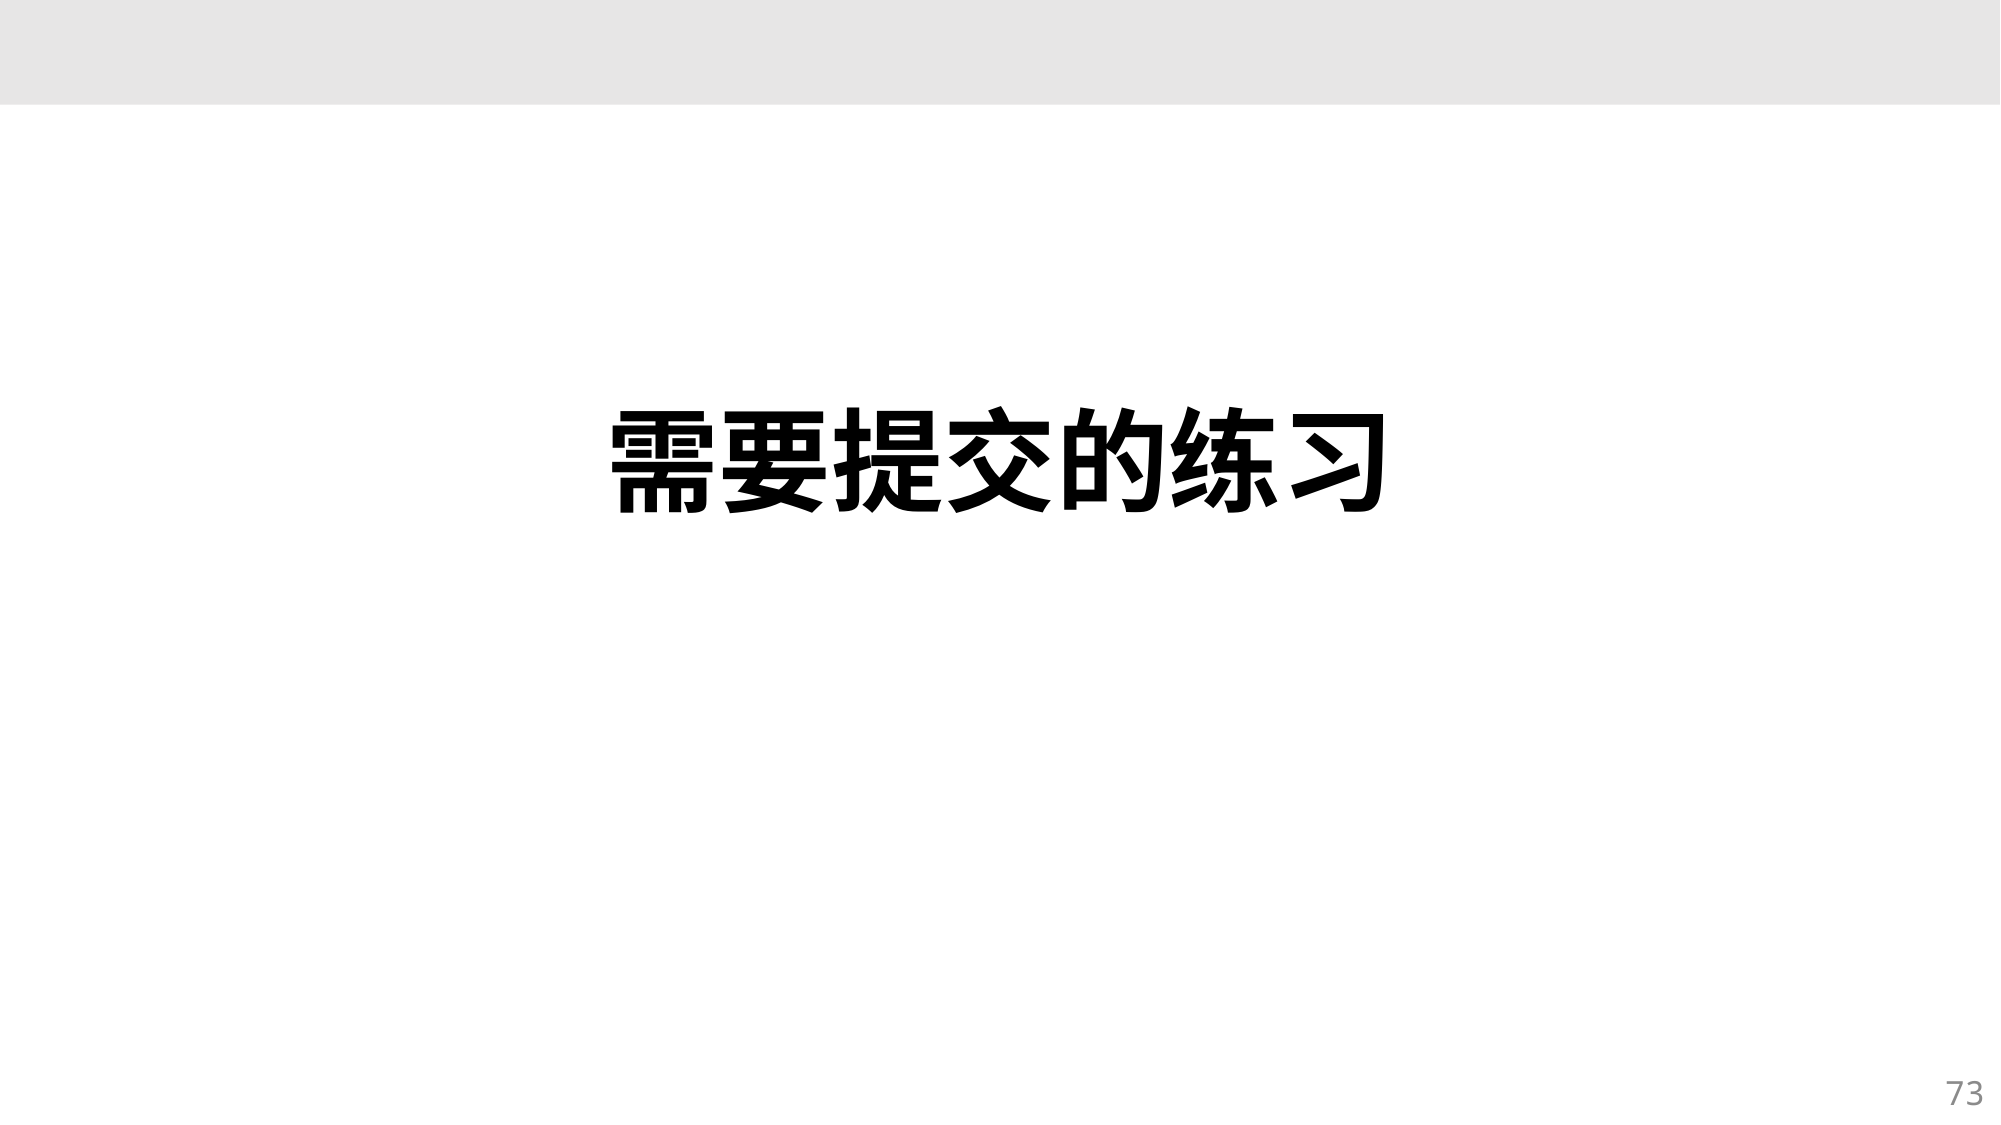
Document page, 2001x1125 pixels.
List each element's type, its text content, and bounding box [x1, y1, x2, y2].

slide_number 73 [1550, 1065, 2000, 1125]
list 需要提交的练习 [0, 383, 2000, 1103]
